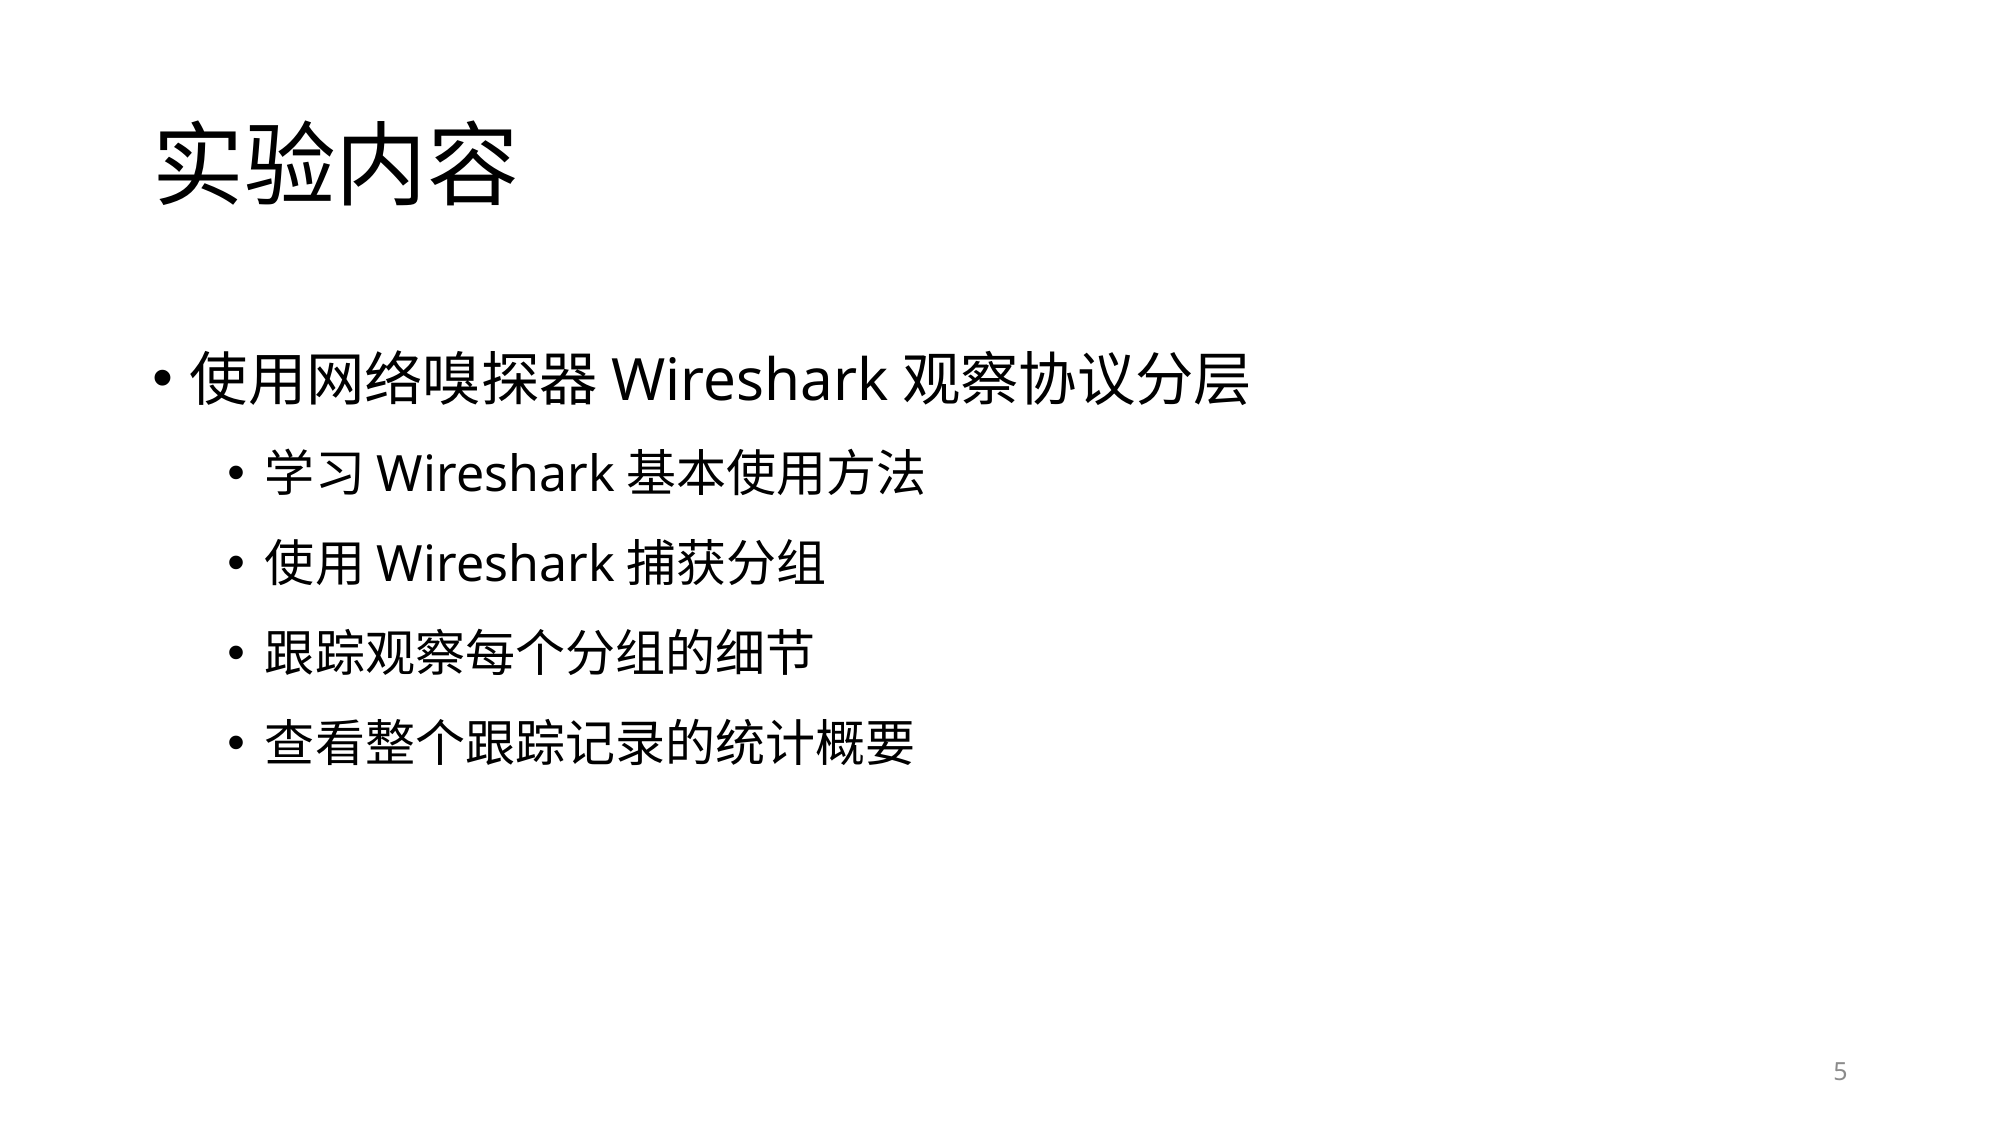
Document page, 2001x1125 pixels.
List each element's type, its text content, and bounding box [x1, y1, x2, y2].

title 实验内容 [137, 59, 1863, 278]
slide_number 5 [1412, 1042, 1863, 1103]
list 使用网络嗅探器Wireshark观察协议分层 学习Wireshark基本使用方法 使用Wireshark捕获分组 跟踪观察每个分组的细节 查看整个跟踪记录的统计概要 [137, 299, 1863, 1014]
